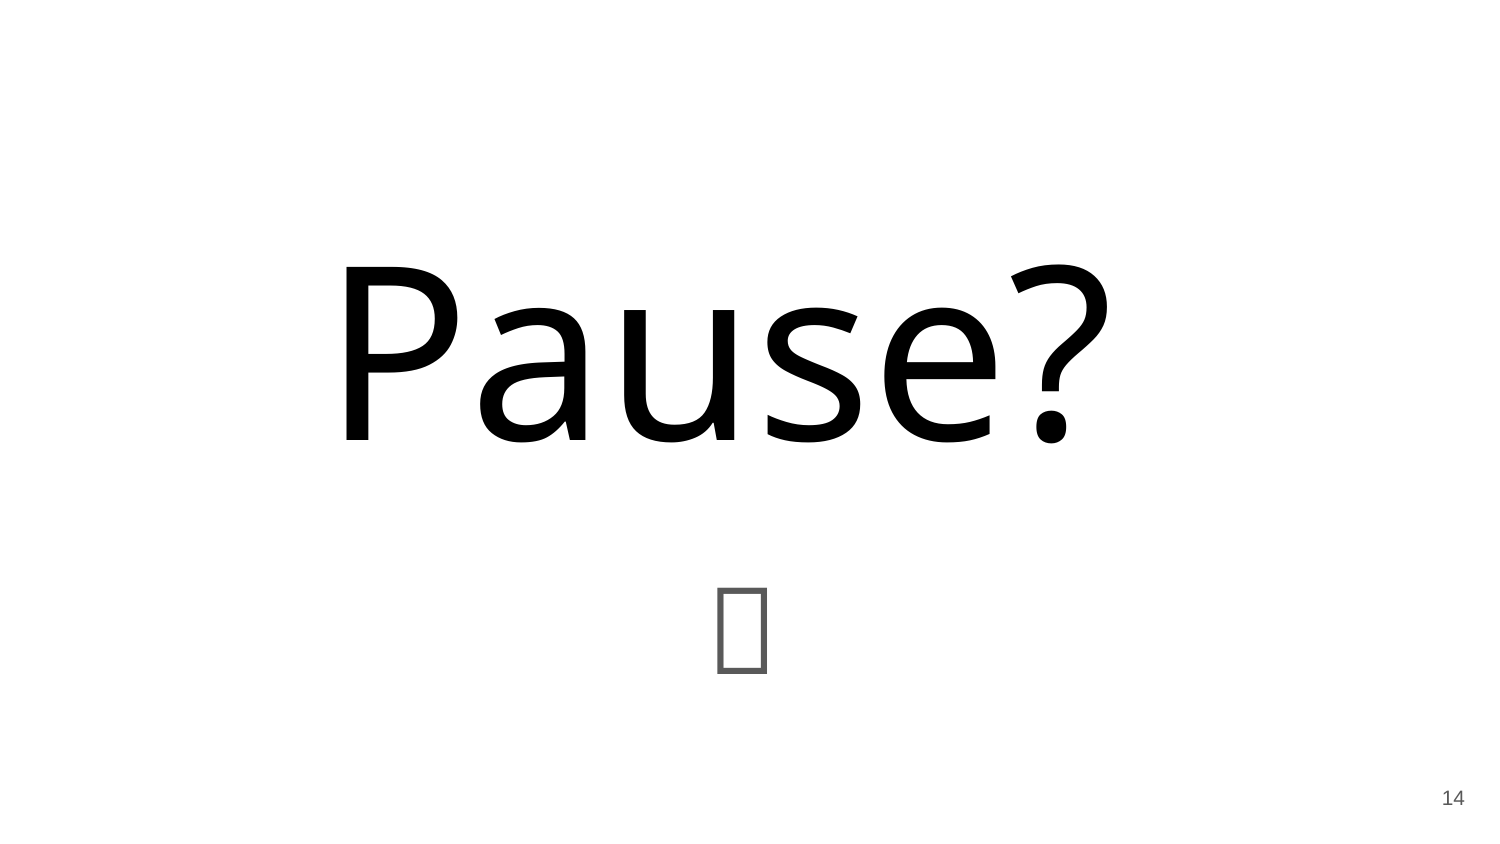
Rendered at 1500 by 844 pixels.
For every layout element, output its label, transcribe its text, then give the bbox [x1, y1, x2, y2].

list ⏰ [51, 517, 1449, 731]
slide_number ‹#› [1389, 764, 1480, 830]
title Pause? [51, 181, 1449, 504]
